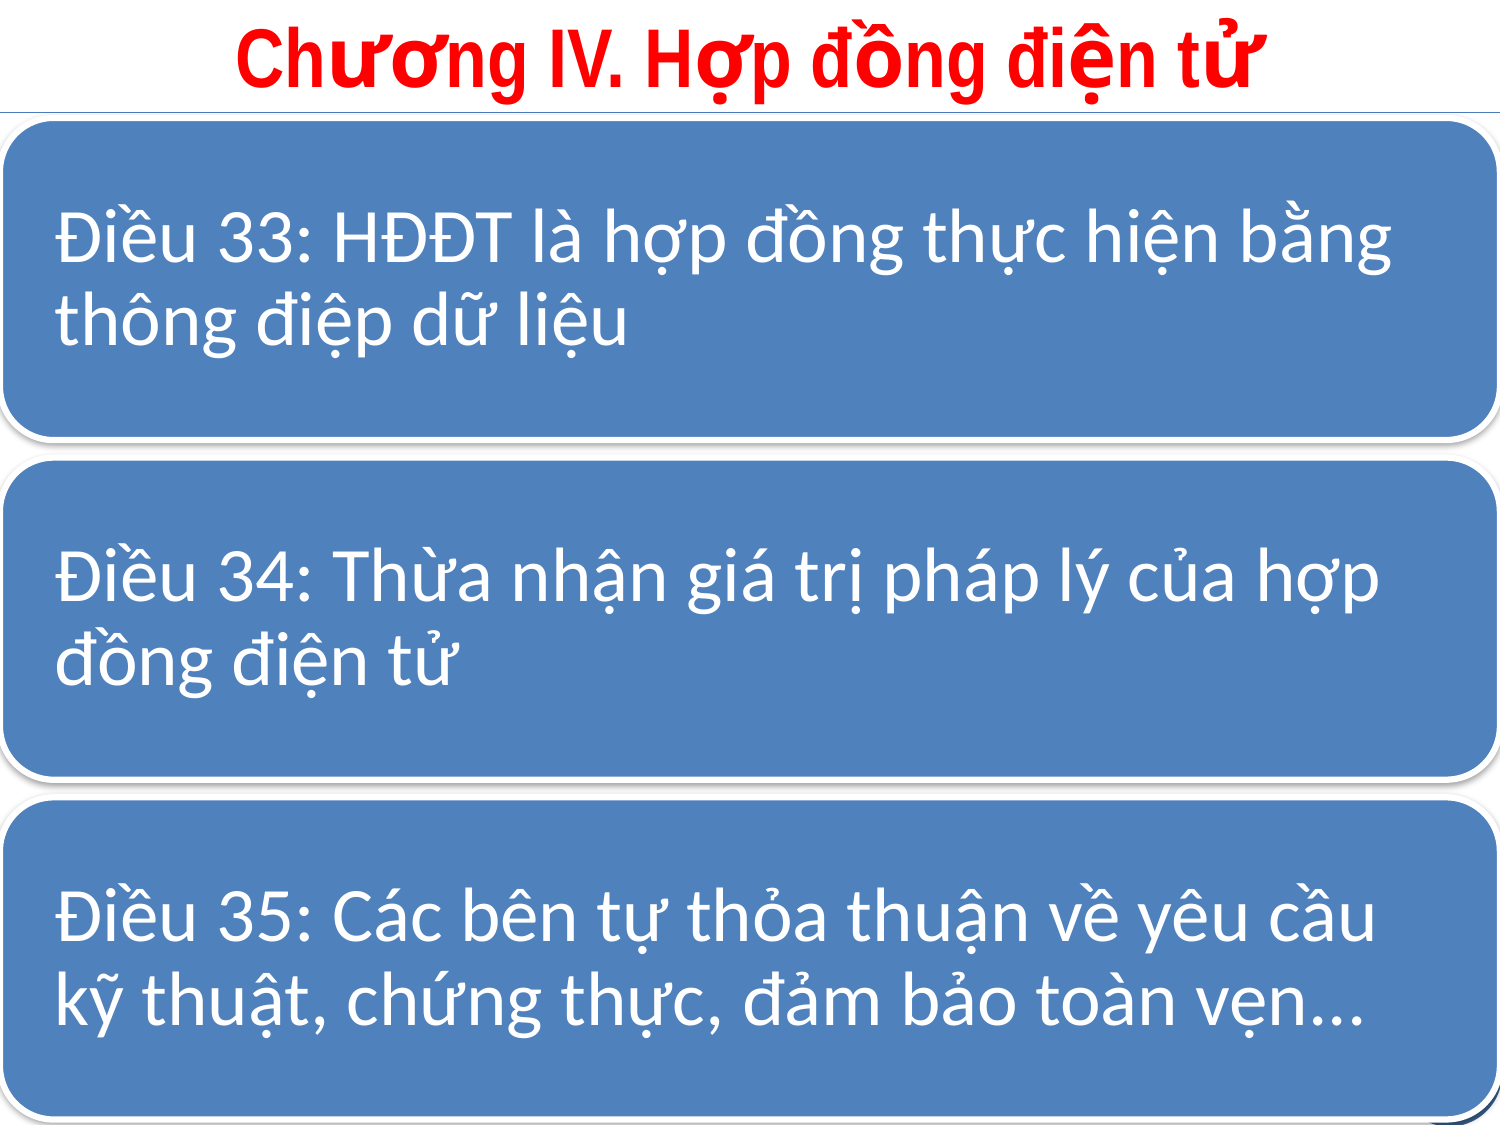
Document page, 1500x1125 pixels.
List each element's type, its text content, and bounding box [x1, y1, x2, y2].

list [0, 112, 1500, 1125]
title Chương IV. Hợp đồng điện tử [0, 0, 1500, 112]
